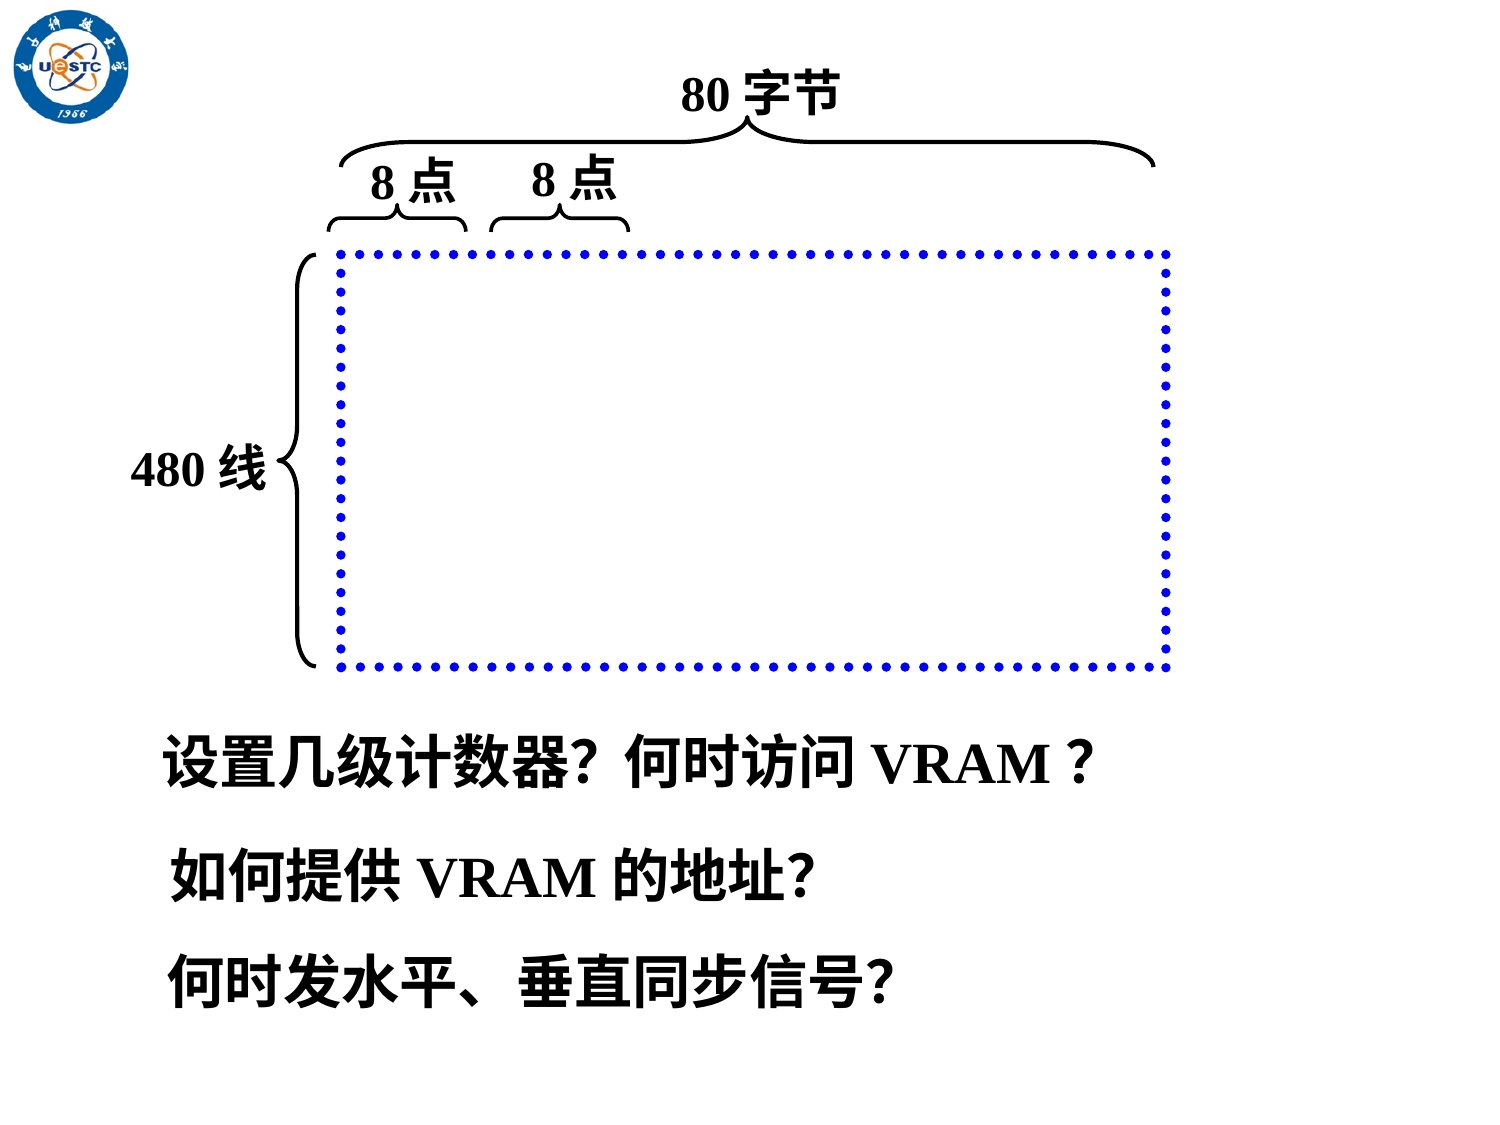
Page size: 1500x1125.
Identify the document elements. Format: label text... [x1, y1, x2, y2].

text_box [490, 215, 629, 232]
text_box 设置几级计数器？ [146, 718, 609, 803]
text_box 8点 [516, 139, 639, 215]
text_box 480线 [115, 429, 316, 505]
text_box 何时发水平、垂直同步信号？ [151, 938, 1102, 1023]
text_box 何时访问VRAM？ [609, 718, 1172, 803]
text_box [639, 130, 1154, 168]
picture [6, 8, 136, 126]
text_box 如何提供VRAM的地址？ [154, 831, 1105, 917]
text_box [297, 505, 316, 667]
text_box [328, 217, 466, 232]
text_box [297, 254, 316, 429]
text_box 80字节 [665, 54, 929, 130]
text_box 8点 [355, 168, 473, 217]
text_box [340, 142, 516, 168]
text_box 8点 [355, 142, 390, 151]
